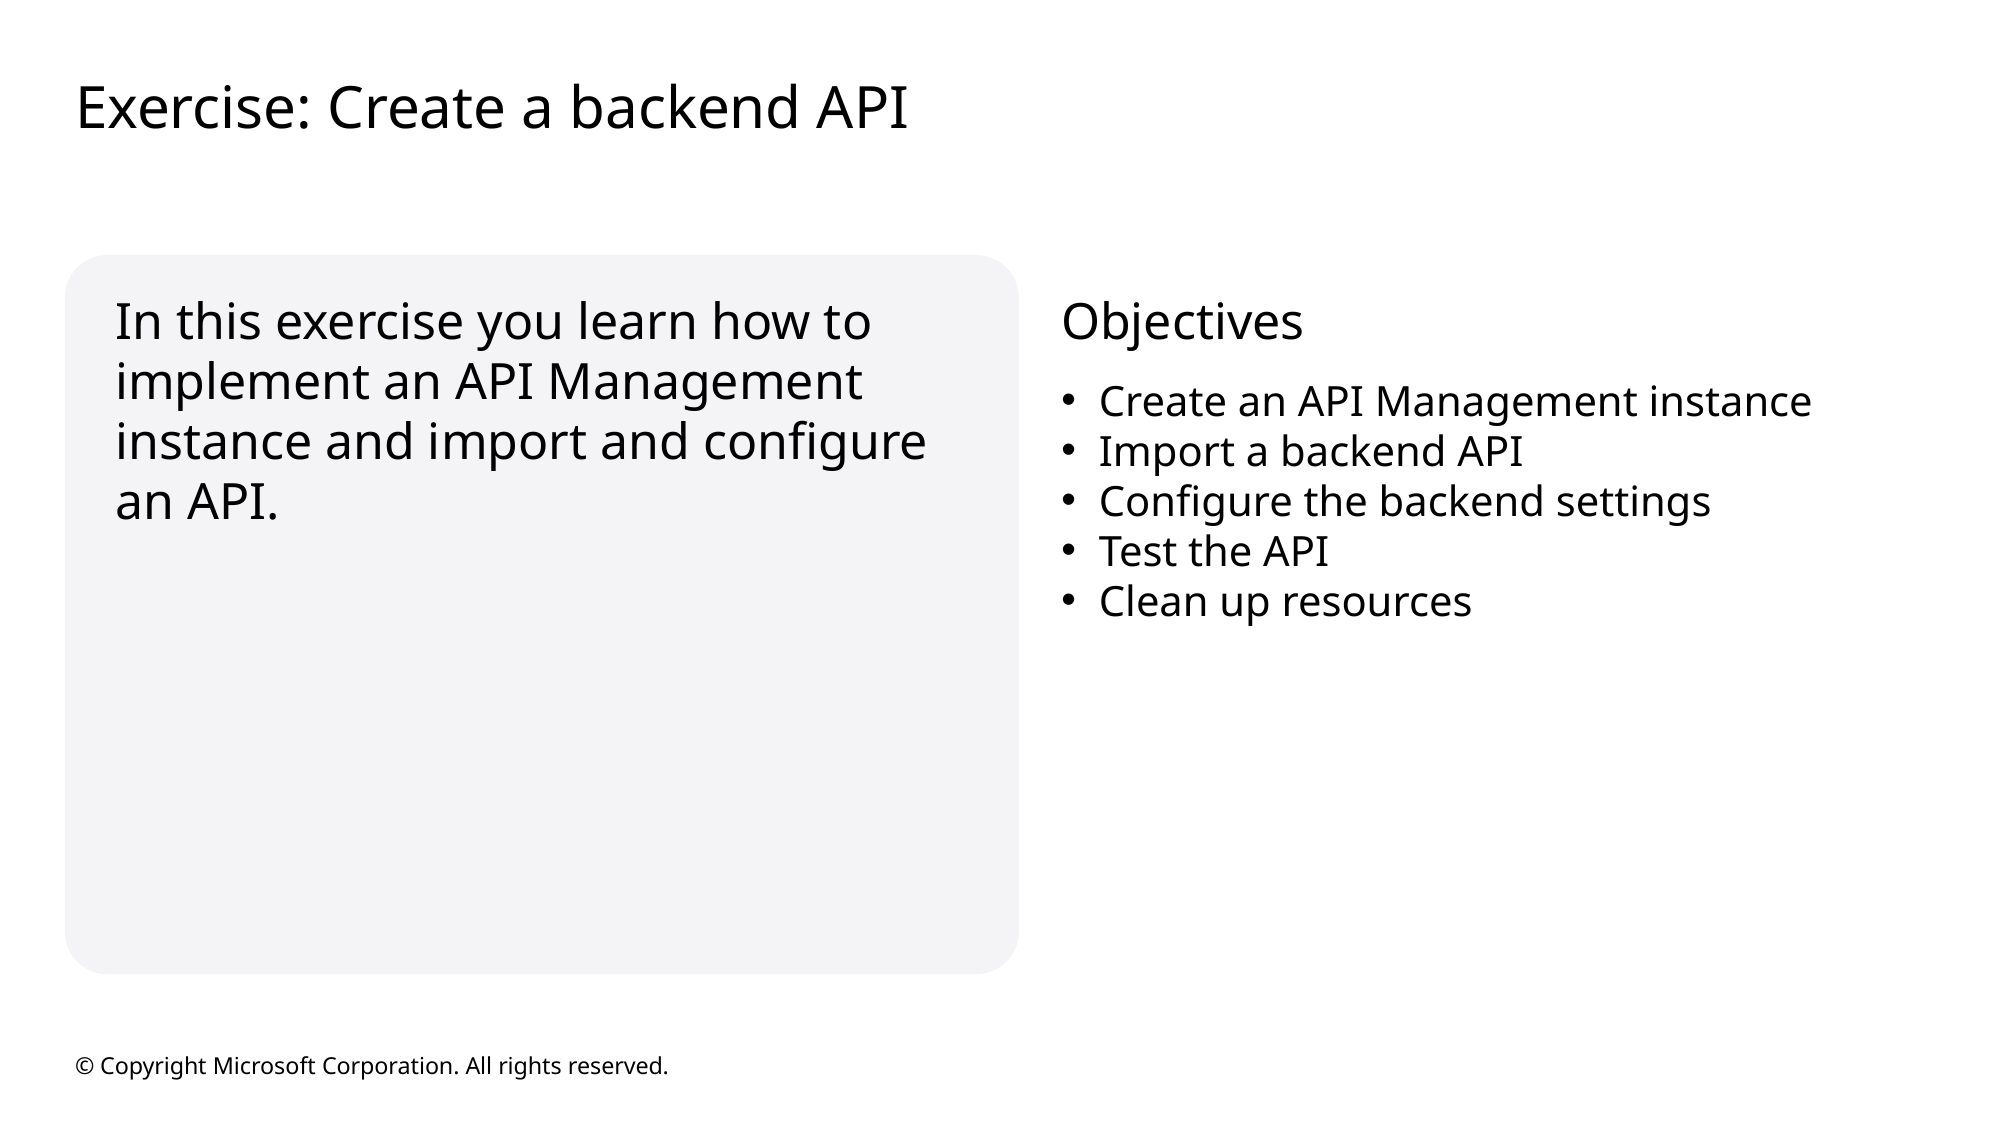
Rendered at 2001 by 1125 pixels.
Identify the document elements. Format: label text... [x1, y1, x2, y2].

title Exercise: Create a backend API [75, 67, 1916, 153]
list In this exercise you learn how to implement an API Management instance and import and configure an API. [115, 289, 939, 907]
list Objectives Create an API Management instance Import a backend API Configure the backend settings Test the API Clean up resources [1061, 289, 1885, 907]
